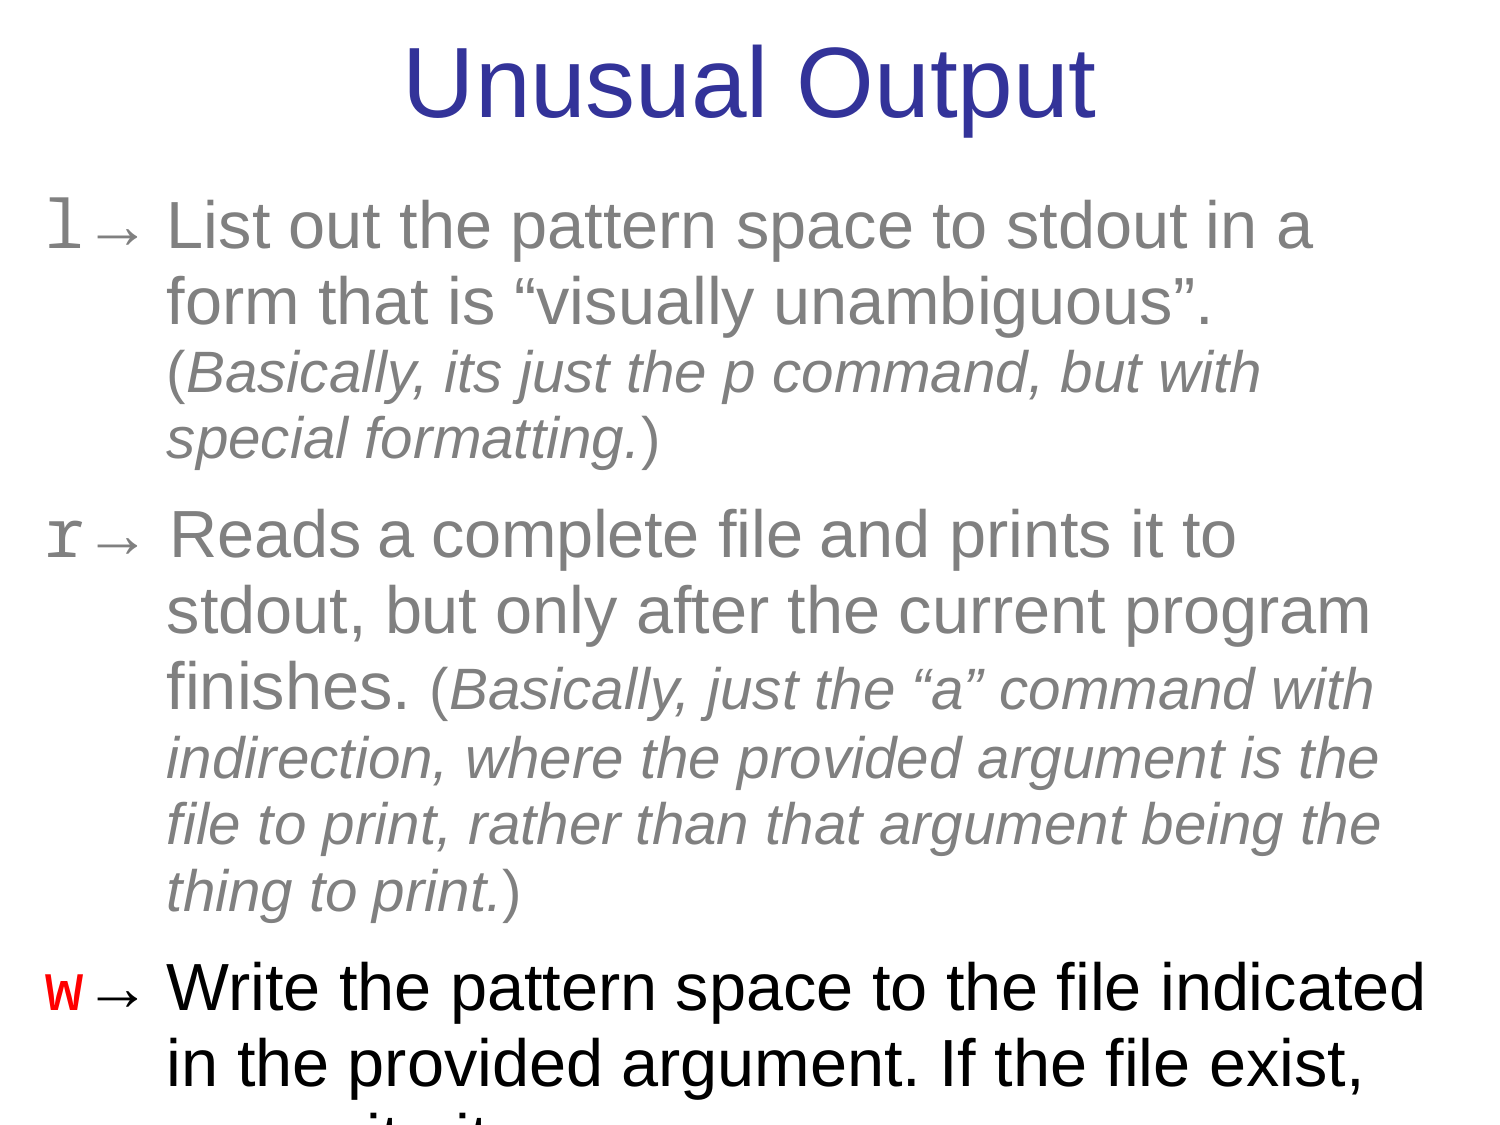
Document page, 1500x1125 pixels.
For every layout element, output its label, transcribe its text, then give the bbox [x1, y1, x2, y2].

list l→ List out the pattern space to stdout in a form that is “visually unambiguous”. (Basically, its just the p command, but with special formatting.) r→ Reads a complete file and prints it to stdout, but only after the current program finishes. (Basically, just the “a” command with indirection, where the provided argument is the file to print, rather than that argument being the thing to print.) w→ Write the pattern space to the file indicated in the provided argument. If the file exist, overwrite it. [29, 179, 1455, 1097]
title Unusual Output [0, 0, 1500, 172]
